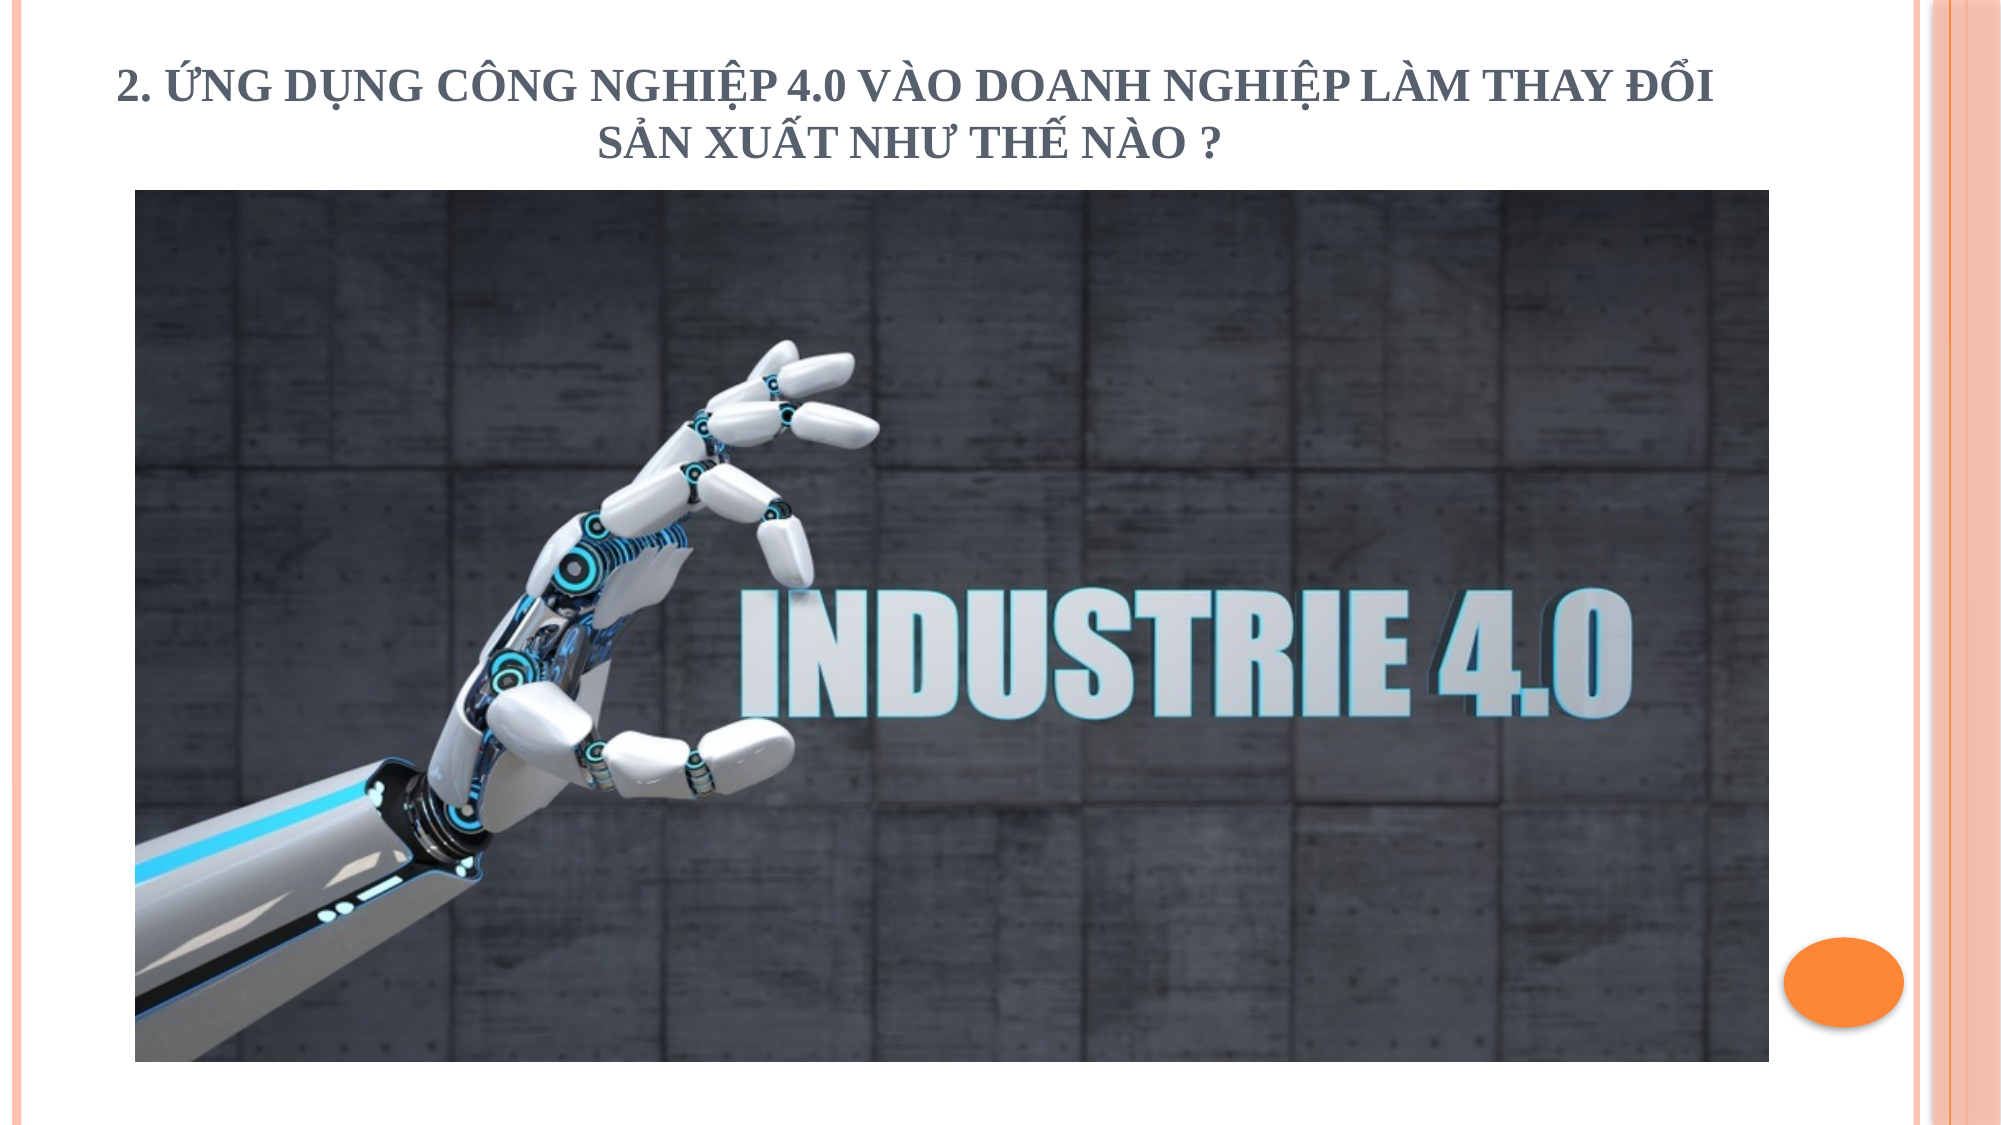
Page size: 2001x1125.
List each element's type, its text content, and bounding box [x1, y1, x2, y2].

title 2. Ứng dụng công nghiệp 4.0 vào doanh nghiệp làm thay đổi sản xuất như thế nào ? [99, 45, 1734, 233]
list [134, 189, 1769, 1063]
